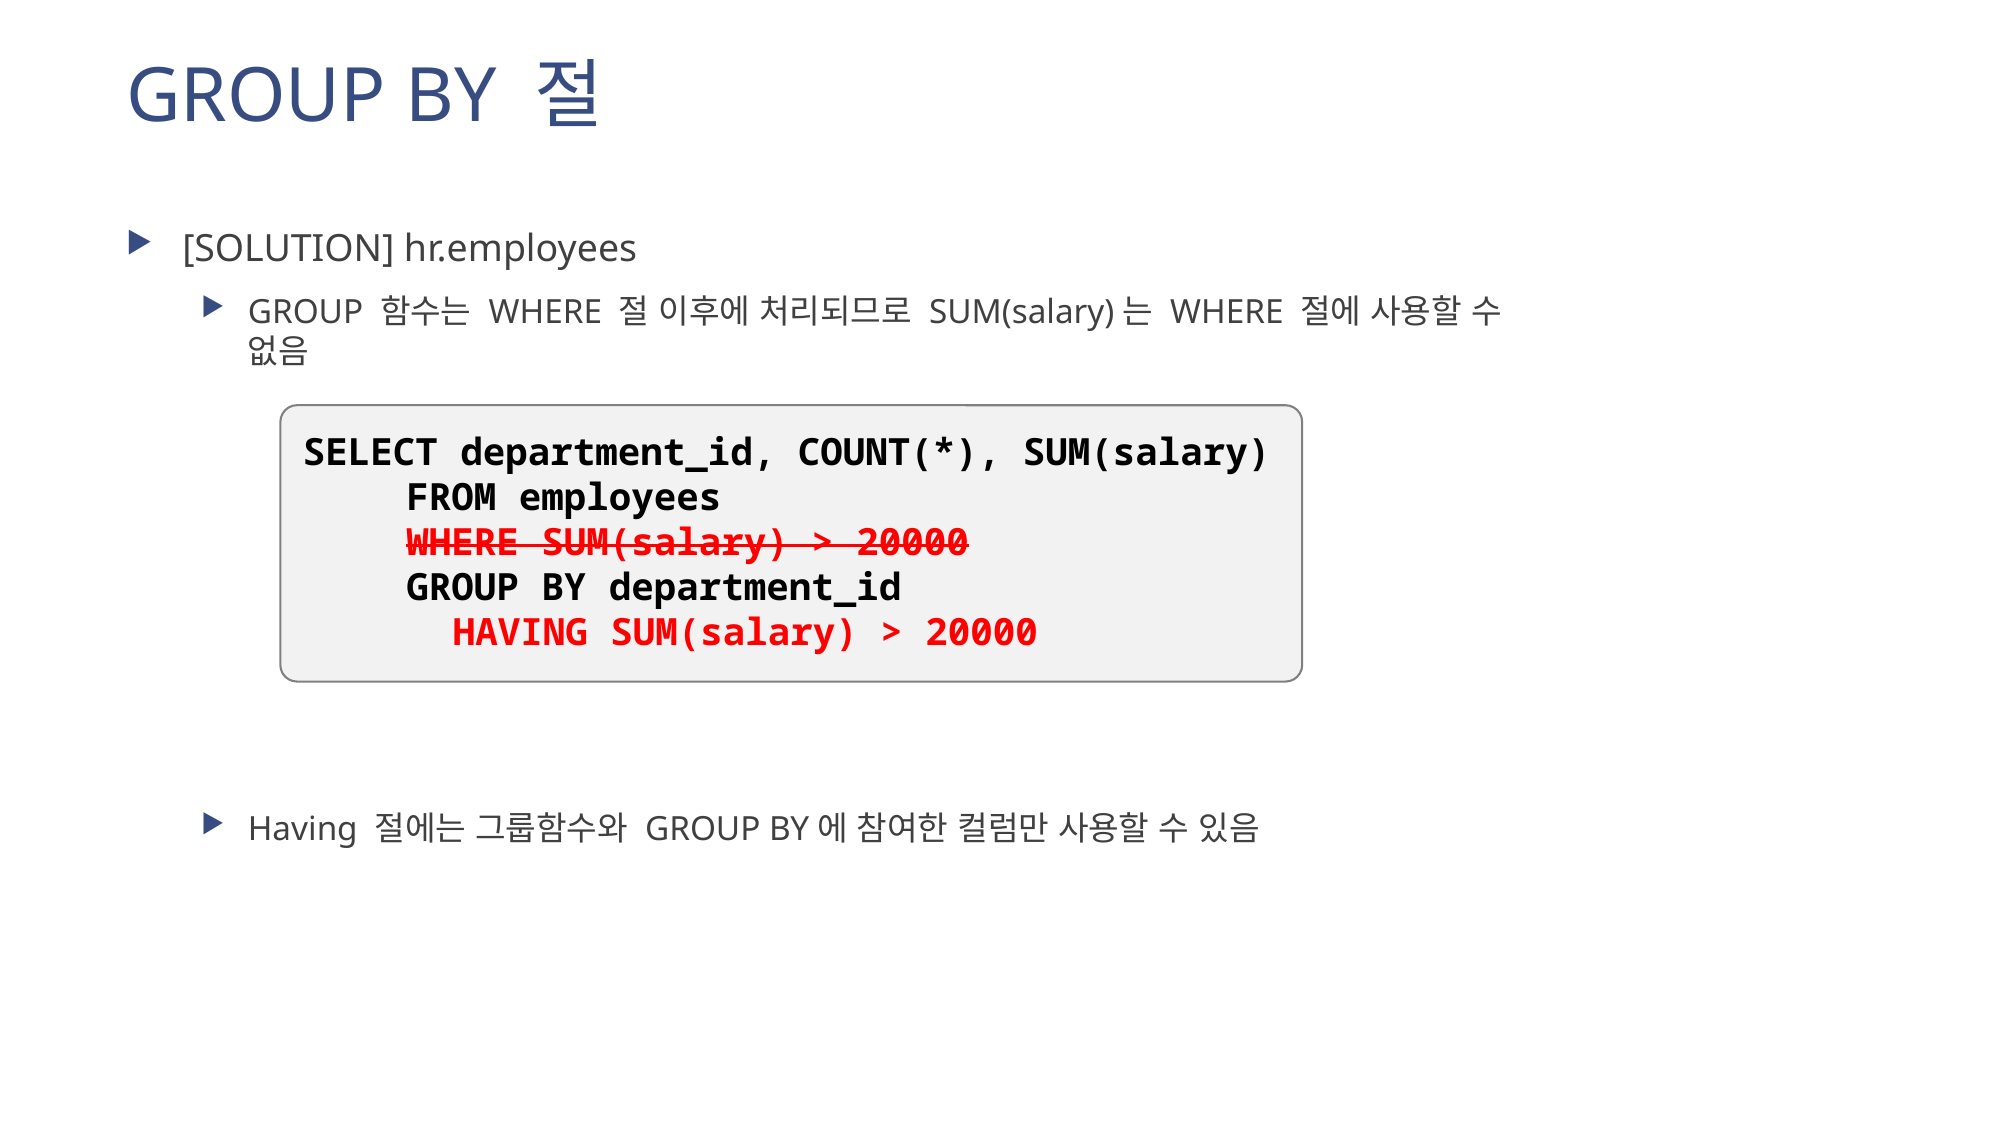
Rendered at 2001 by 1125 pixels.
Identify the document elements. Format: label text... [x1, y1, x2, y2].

title GROUP BY 절 [111, 39, 1522, 216]
list [SOLUTION] hr.employees GROUP 함수는 WHERE 절 이후에 처리되므로 SUM(salary)는 WHERE 절에 사용할 수 없음 Having 절에는 그룹함수와 GROUP BY에 참여한 컬럼만 사용할 수 있음 [111, 216, 1522, 992]
text_box SELECT department_id, COUNT(*), SUM(salary) FROM employees WHERE SUM(salary) > 20000 GROUP BY department_id HAVING SUM(salary) > 20000 [278, 403, 1304, 684]
